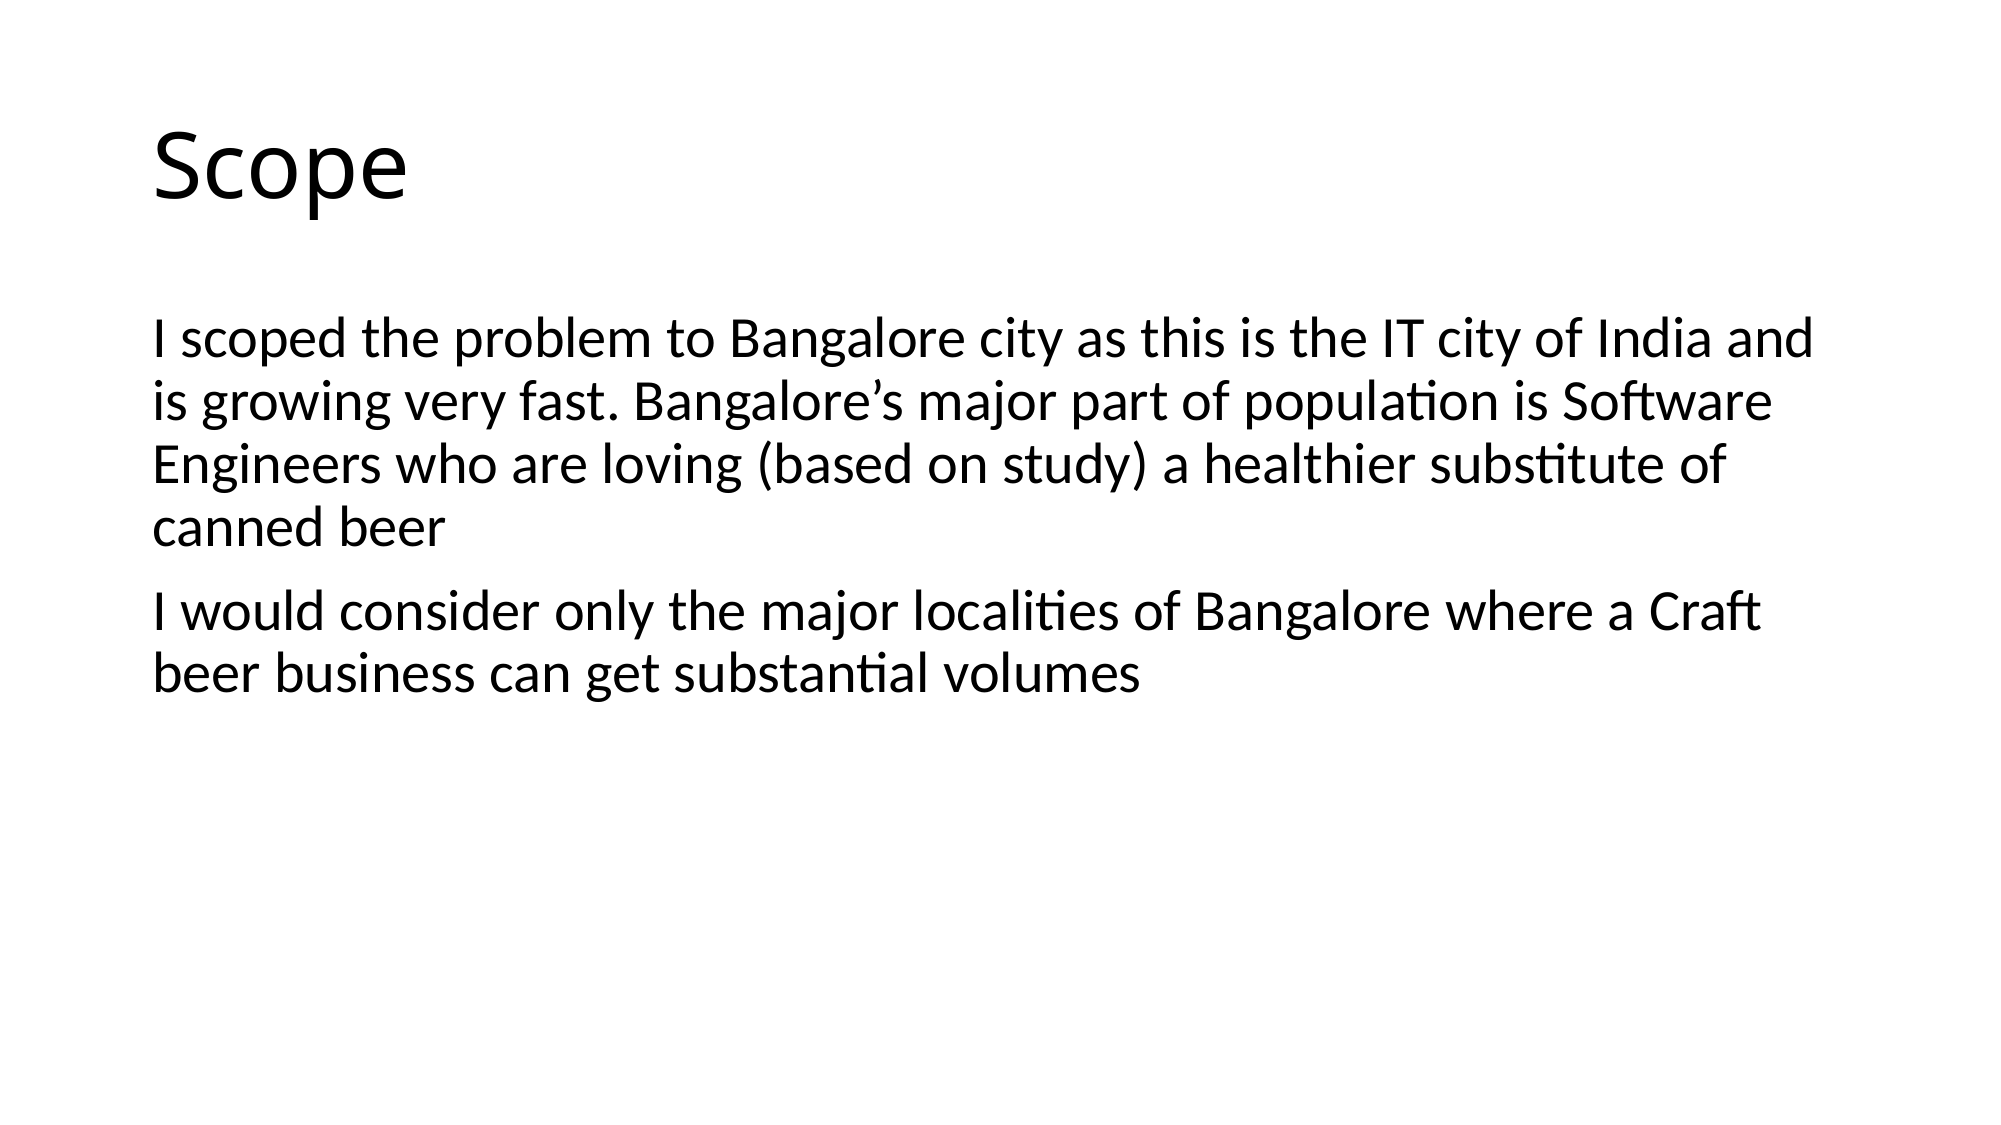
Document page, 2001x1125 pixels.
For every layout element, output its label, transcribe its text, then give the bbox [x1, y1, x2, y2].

title Scope [137, 59, 1863, 278]
list I scoped the problem to Bangalore city as this is the IT city of India and is growing very fast. Bangalore’s major part of population is Software Engineers who are loving (based on study) a healthier substitute of canned beer I would consider only the major localities of Bangalore where a Craft beer business can get substantial volumes [137, 299, 1863, 1014]
